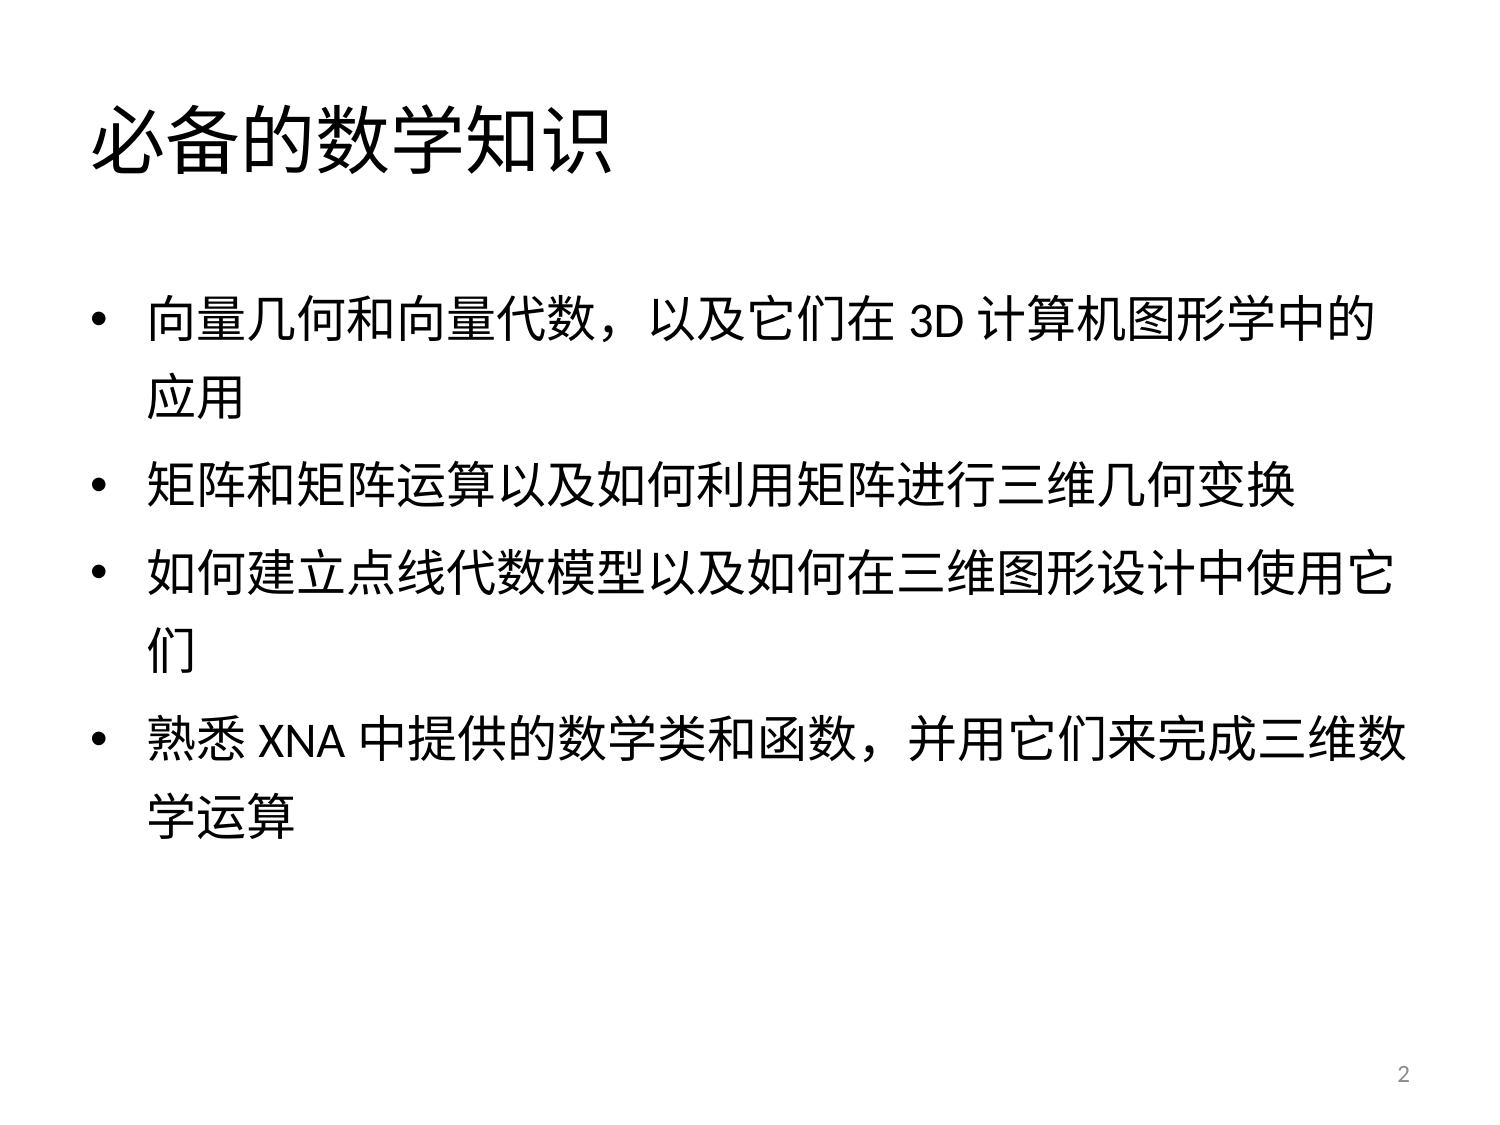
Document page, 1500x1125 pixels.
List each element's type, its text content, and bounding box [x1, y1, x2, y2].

title 必备的数学知识 [75, 45, 1425, 233]
slide_number 2 [1074, 1042, 1425, 1103]
list 向量几何和向量代数，以及它们在3D计算机图形学中的应用 矩阵和矩阵运算以及如何利用矩阵进行三维几何变换 如何建立点线代数模型以及如何在三维图形设计中使用它们 熟悉XNA中提供的数学类和函数，并用它们来完成三维数学运算 [75, 262, 1425, 1005]
